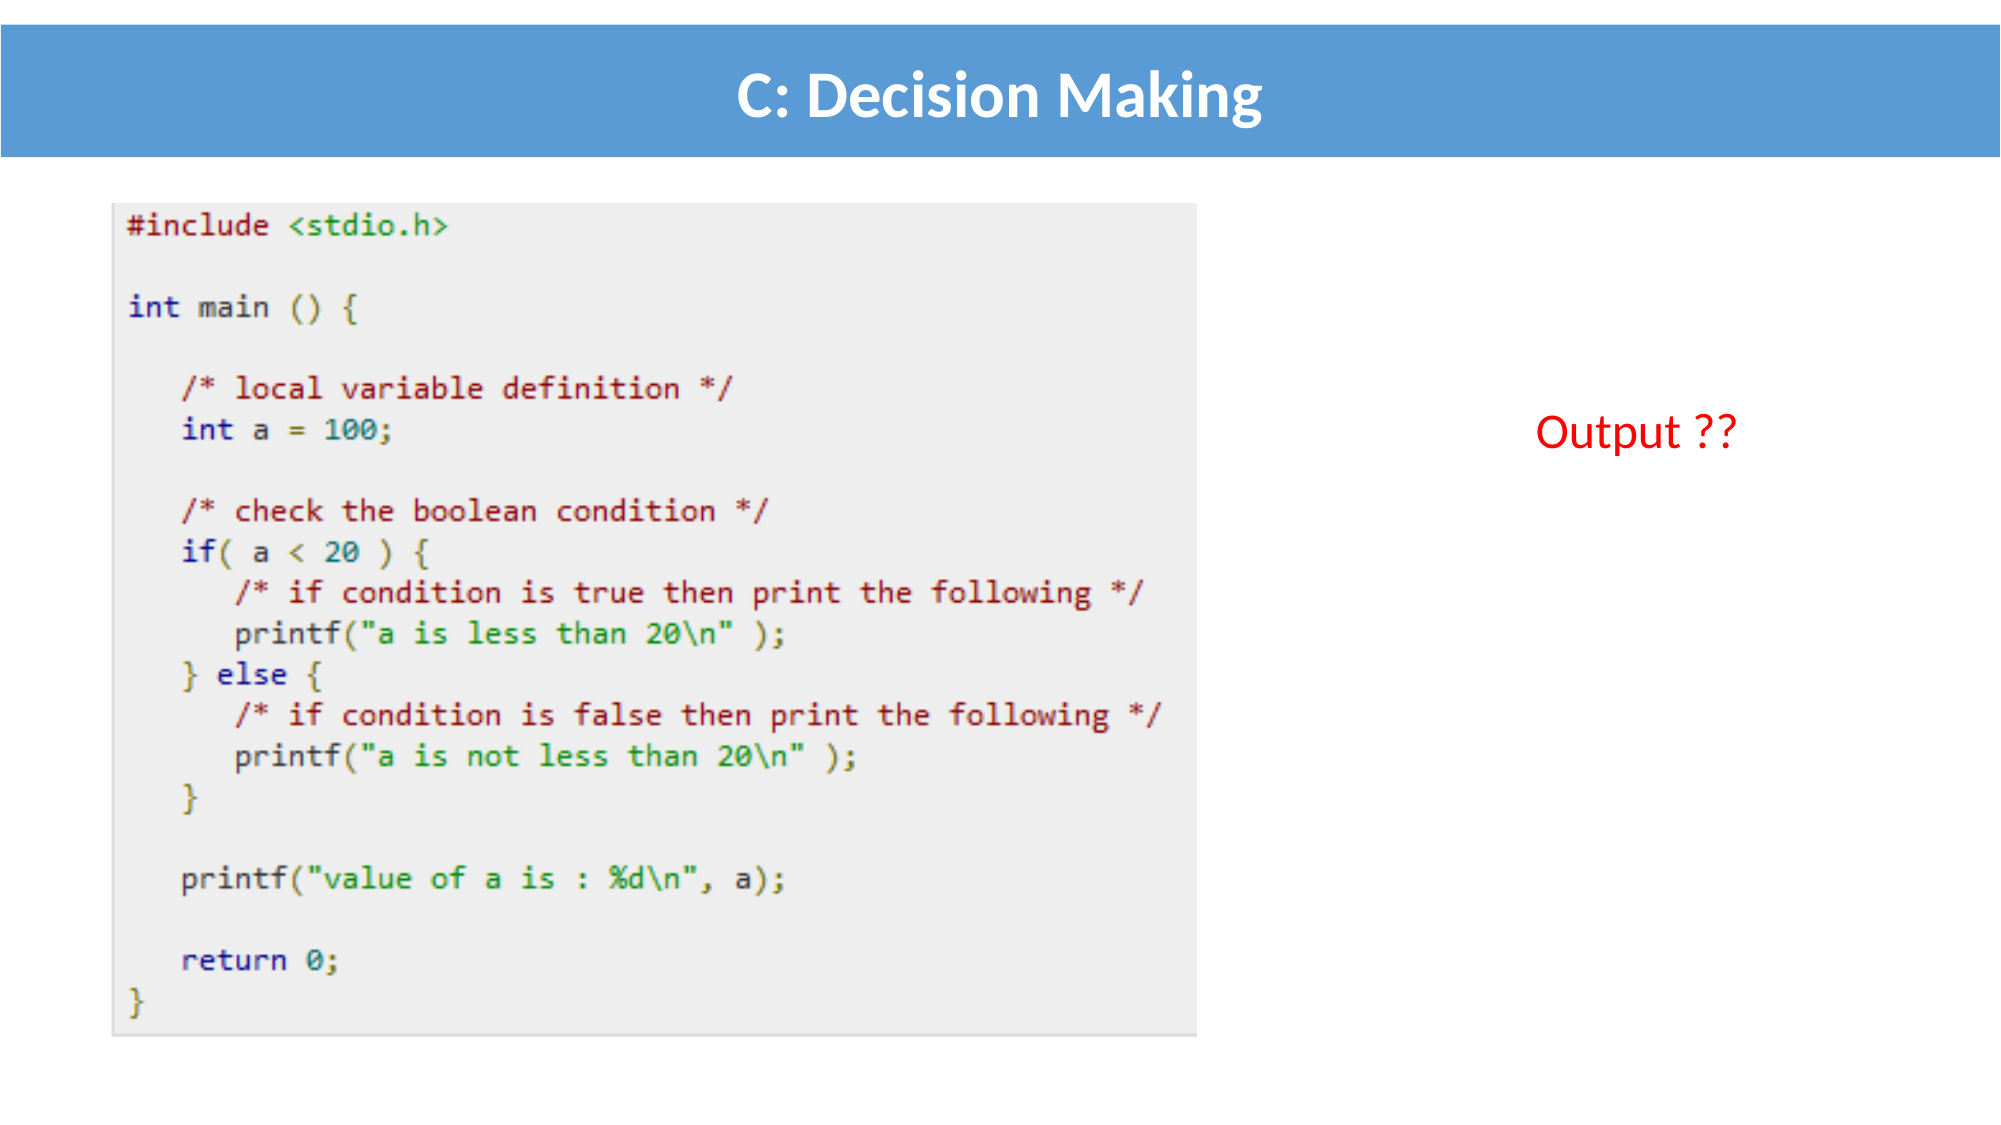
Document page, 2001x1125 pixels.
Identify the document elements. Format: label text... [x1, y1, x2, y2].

picture [110, 203, 1197, 1050]
text_box C: Decision Making [0, 23, 2000, 158]
text_box Output ?? [1521, 391, 1754, 467]
